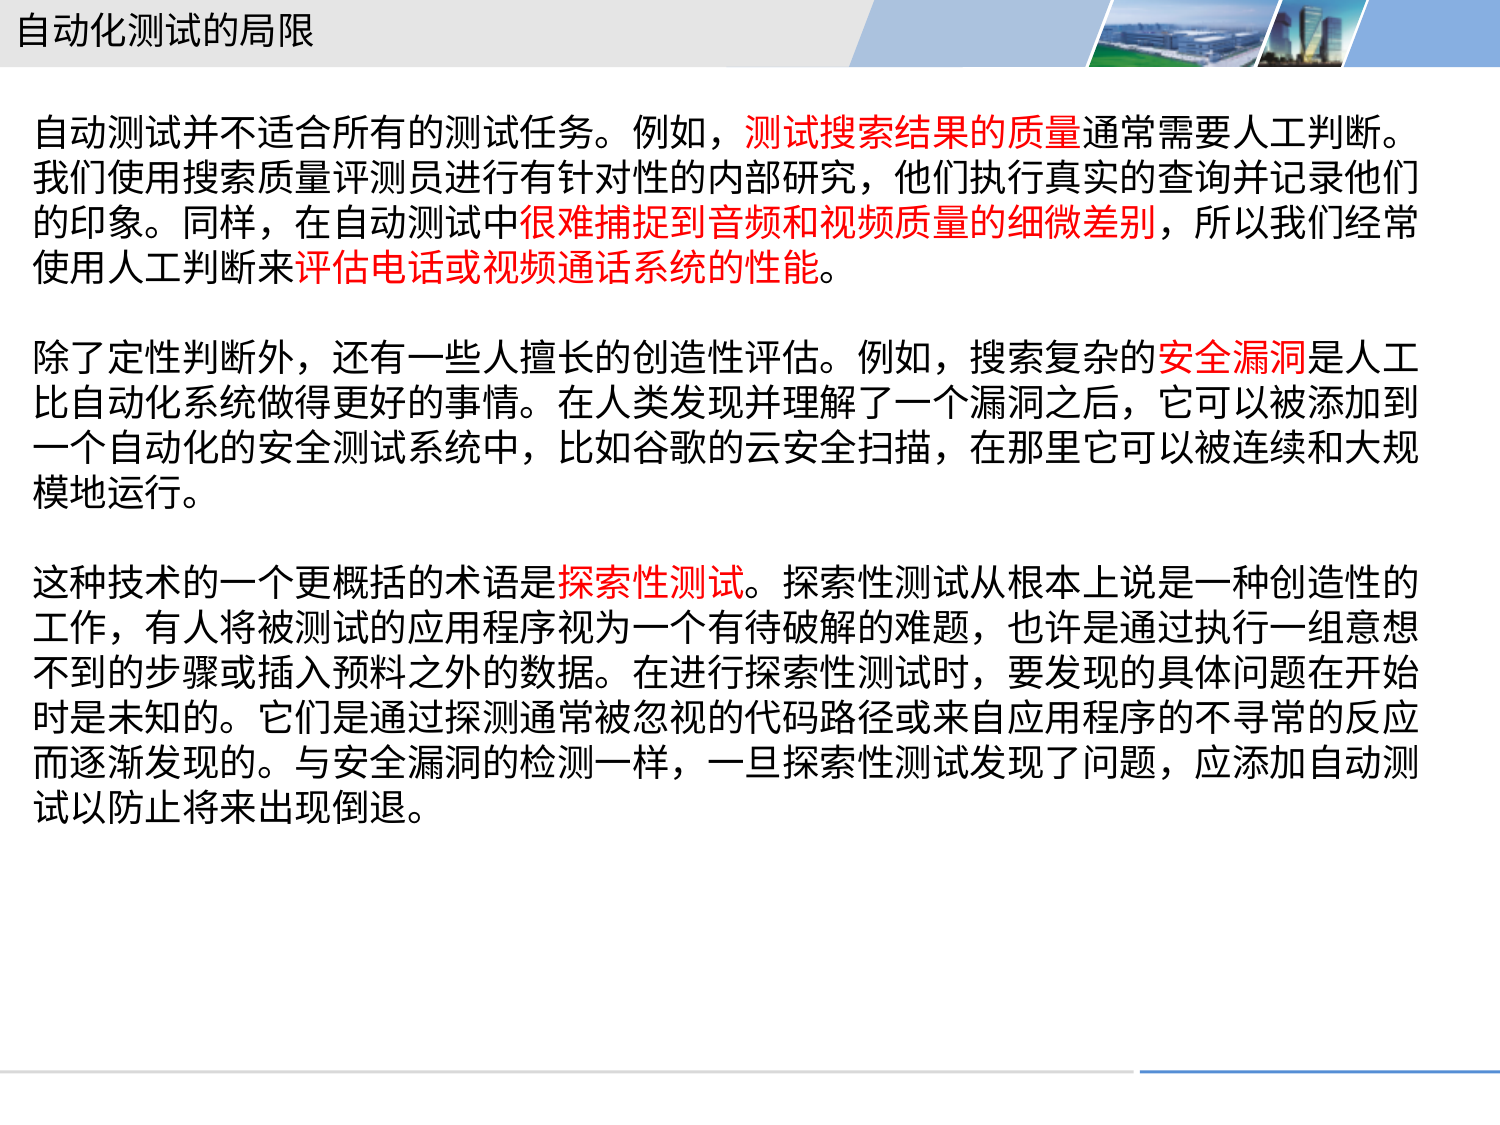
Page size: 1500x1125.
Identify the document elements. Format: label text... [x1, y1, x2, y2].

text_box 自动测试并不适合所有的测试任务。例如，测试搜索结果的质量通常需要人工判断。我们使用搜索质量评测员进行有针对性的内部研究，他们执行真实的查询并记录他们的印象。同样，在自动测试中很难捕捉到音频和视频质量的细微差别，所以我们经常使用人工判断来评估电话或视频通话系统的性能。 除了定性判断外，还有一些人擅长的创造性评估。例如，搜索复杂的安全漏洞是人工比自动化系统做得更好的事情。在人类发现并理解了一个漏洞之后，它可以被添加到一个自动化的安全测试系统中，比如谷歌的云安全扫描，在那里它可以被连续和大规模地运行。 这种技术的一个更概括的术语是探索性测试。探索性测试从根本上说是一种创造性的工作，有人将被测试的应用程序视为一个有待破解的难题，也许是通过执行一组意想不到的步骤或插入预料之外的数据。在进行探索性测试时，要发现的具体问题在开始时是未知的。它们是通过探测通常被忽视的代码路径或来自应用程序的不寻常的反应而逐渐发现的。与安全漏洞的检测一样，一旦探索性测试发现了问题，应添加自动测试以防止将来出现倒退。 [17, 101, 1436, 837]
picture [1257, 0, 1367, 67]
text_box 自动化测试的局限 [0, 0, 408, 60]
picture [1088, 0, 1279, 67]
